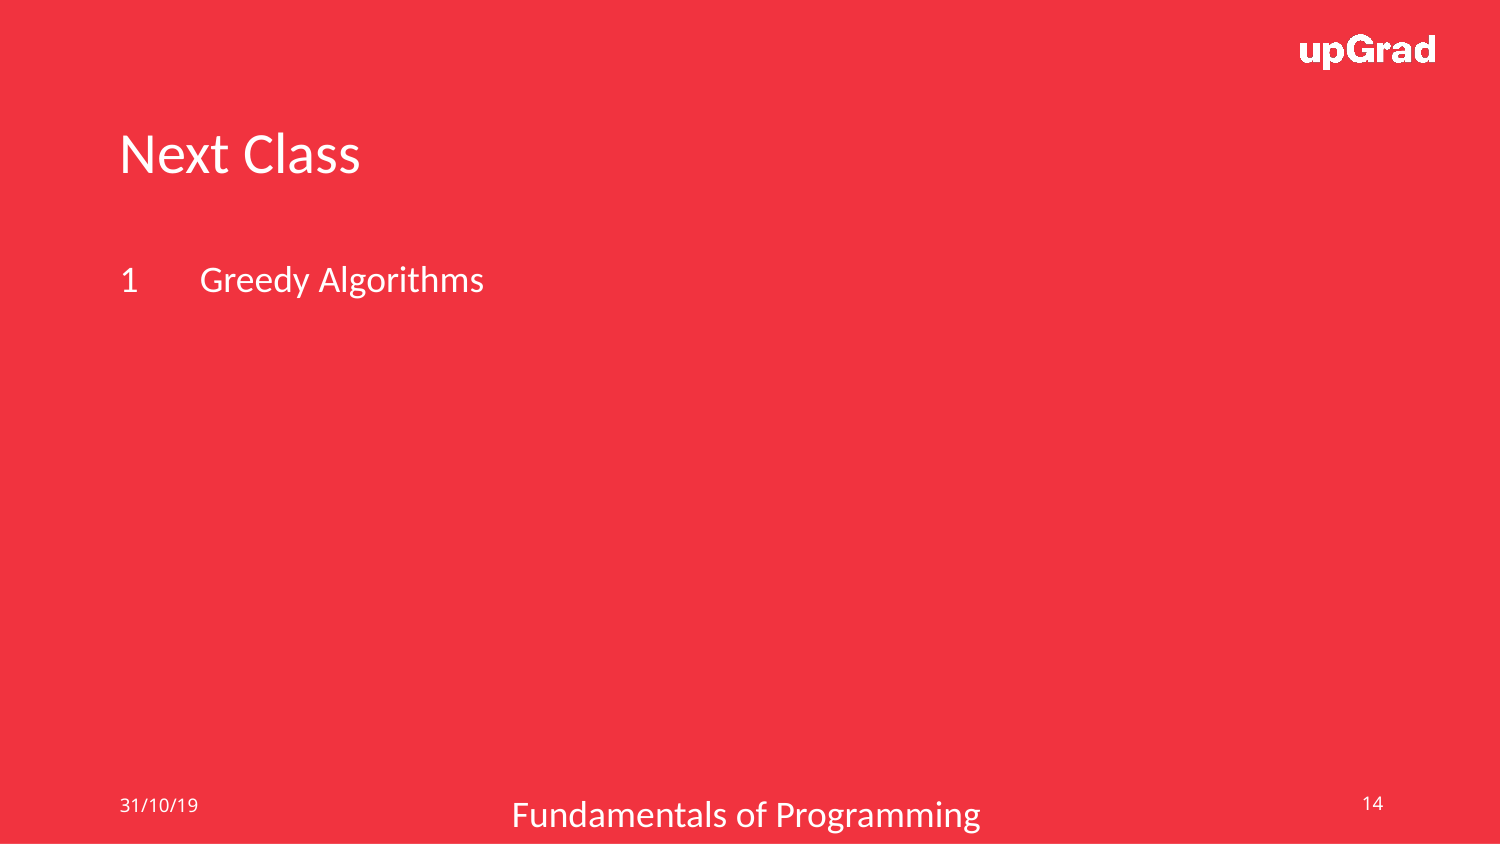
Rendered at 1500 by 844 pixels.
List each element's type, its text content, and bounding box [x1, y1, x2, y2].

picture [1300, 34, 1435, 70]
text_box Next Class [104, 107, 832, 194]
text_box 1 [104, 247, 184, 308]
text_box Greedy Algorithms [184, 247, 1250, 308]
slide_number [104, 782, 443, 827]
footer Fundamentals of Programming [496, 782, 1128, 827]
slide_number ‹#› [1128, 782, 1399, 827]
